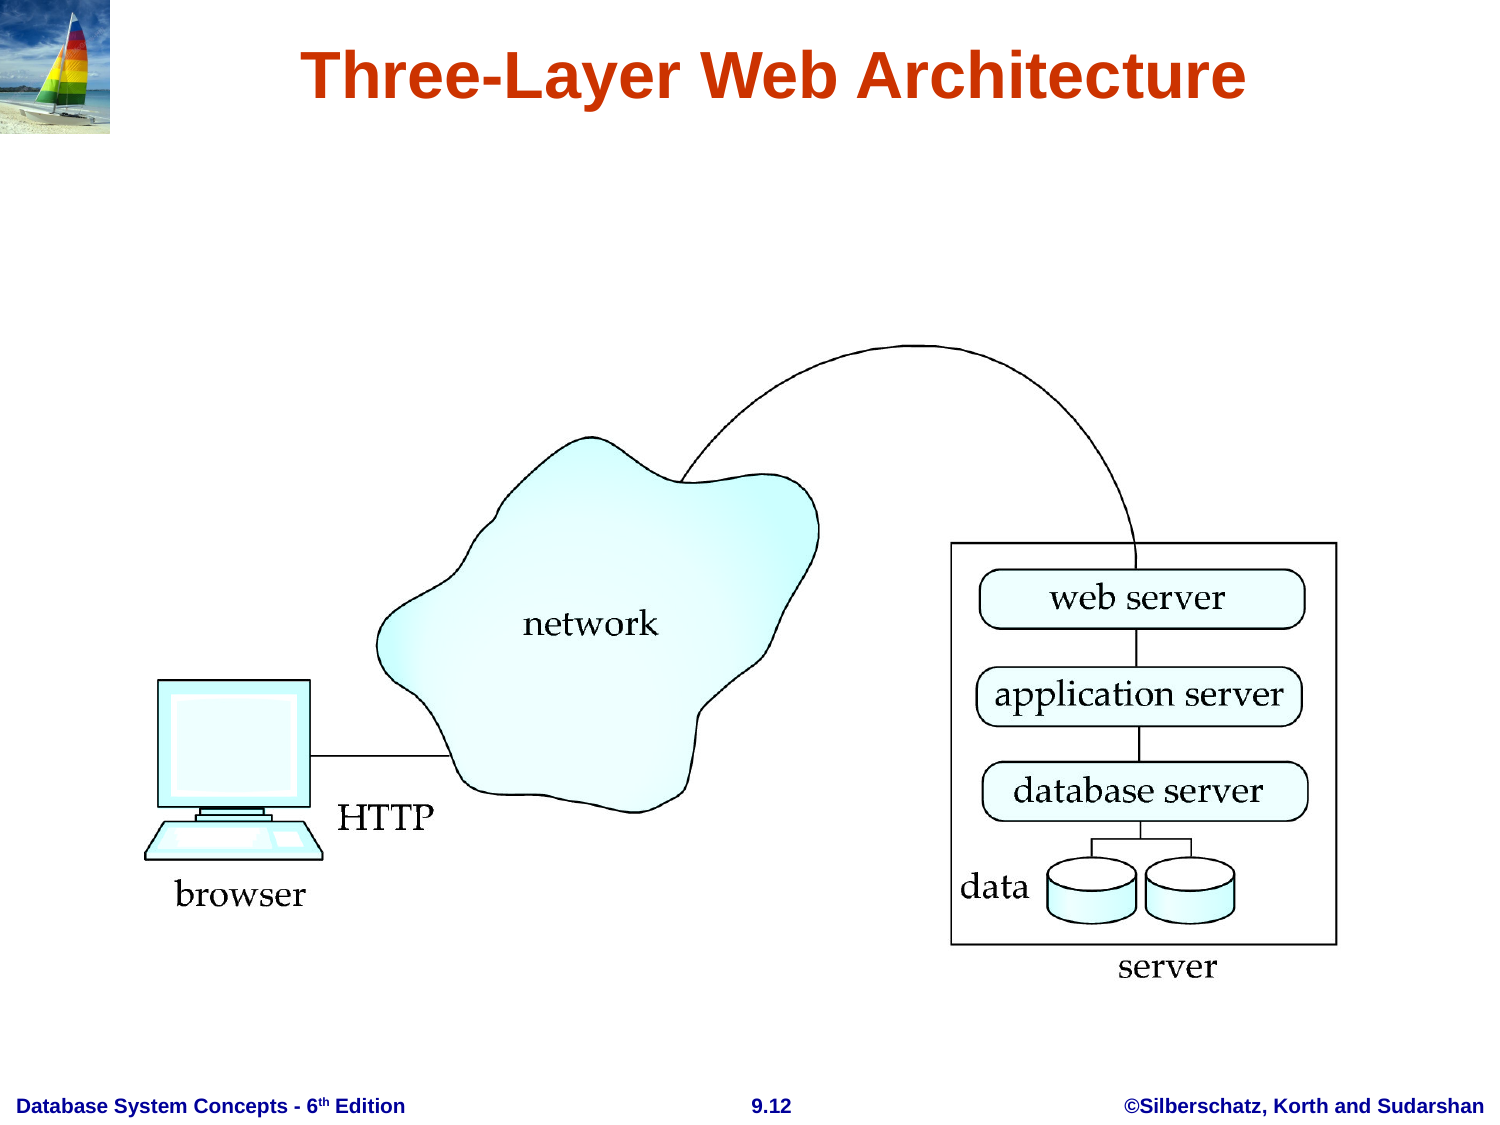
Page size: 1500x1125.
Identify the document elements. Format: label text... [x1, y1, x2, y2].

picture [0, 0, 110, 134]
picture [143, 343, 1342, 988]
title Three-Layer Web Architecture [111, 18, 1438, 120]
